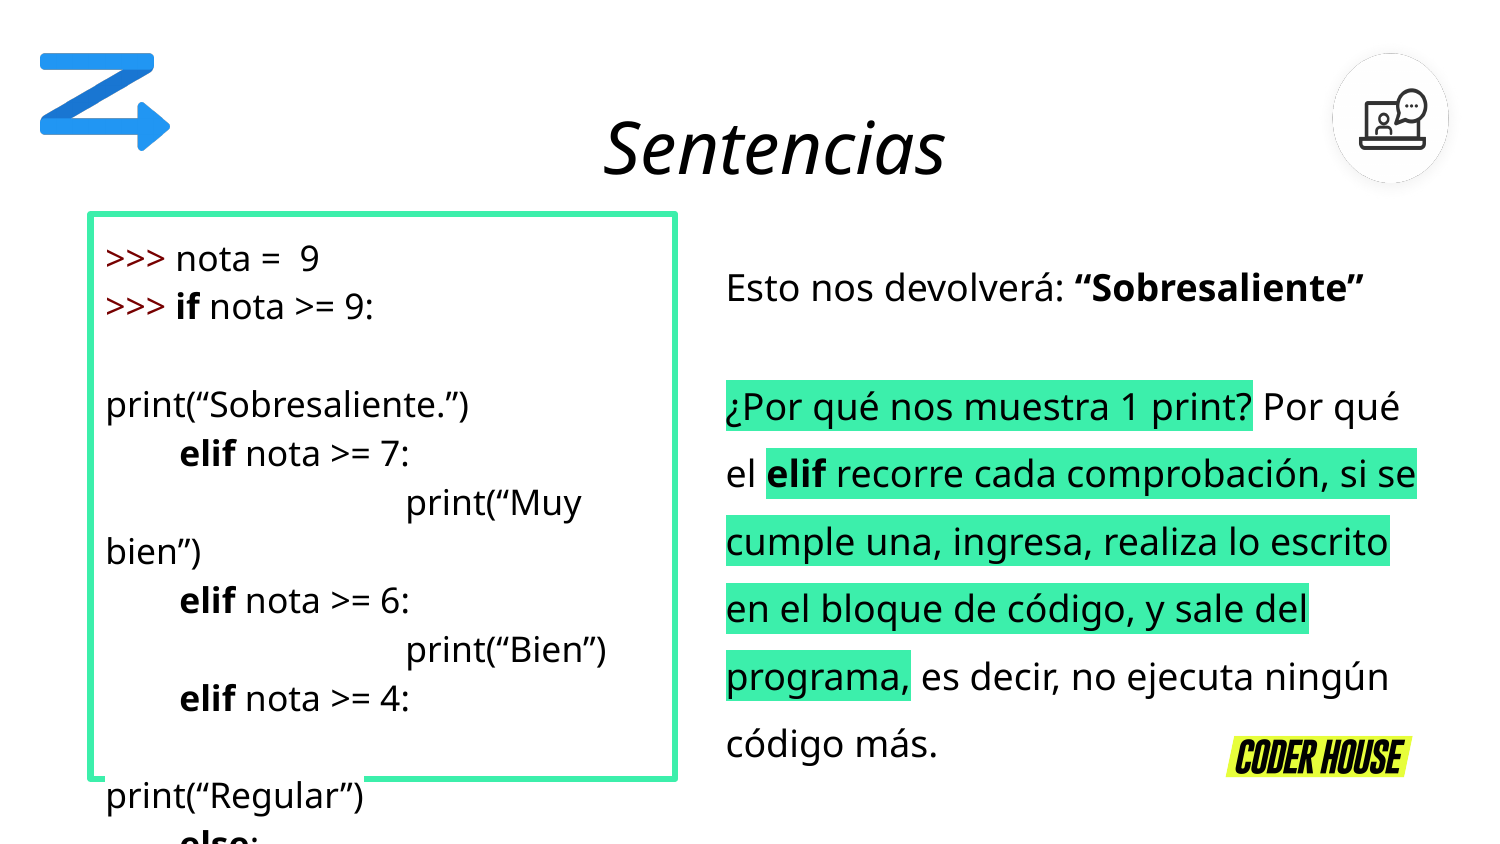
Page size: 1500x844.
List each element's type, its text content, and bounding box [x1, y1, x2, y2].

picture [1221, 728, 1417, 784]
text_box Sentencias [322, 64, 1230, 227]
text_box Esto nos devolverá: “Sobresaliente” ¿Por qué nos muestra 1 print? Por qué el elif recorre cada comprobación, si se cumple una, ingresa, realiza lo escrito en el bloque de código, y sale del programa, es decir, no ejecuta ningún código más. [710, 241, 1440, 704]
text_box >>> nota = 9 >>> if nota >= 9: print(“Sobresaliente.”) elif nota >= 7: print(“Muy bien”) elif nota >= 6: print(“Bien”) elif nota >= 4: print(“Regular”) else: print(“Insuficiente”) [90, 214, 676, 779]
picture [39, 36, 170, 168]
picture [1317, 36, 1463, 199]
